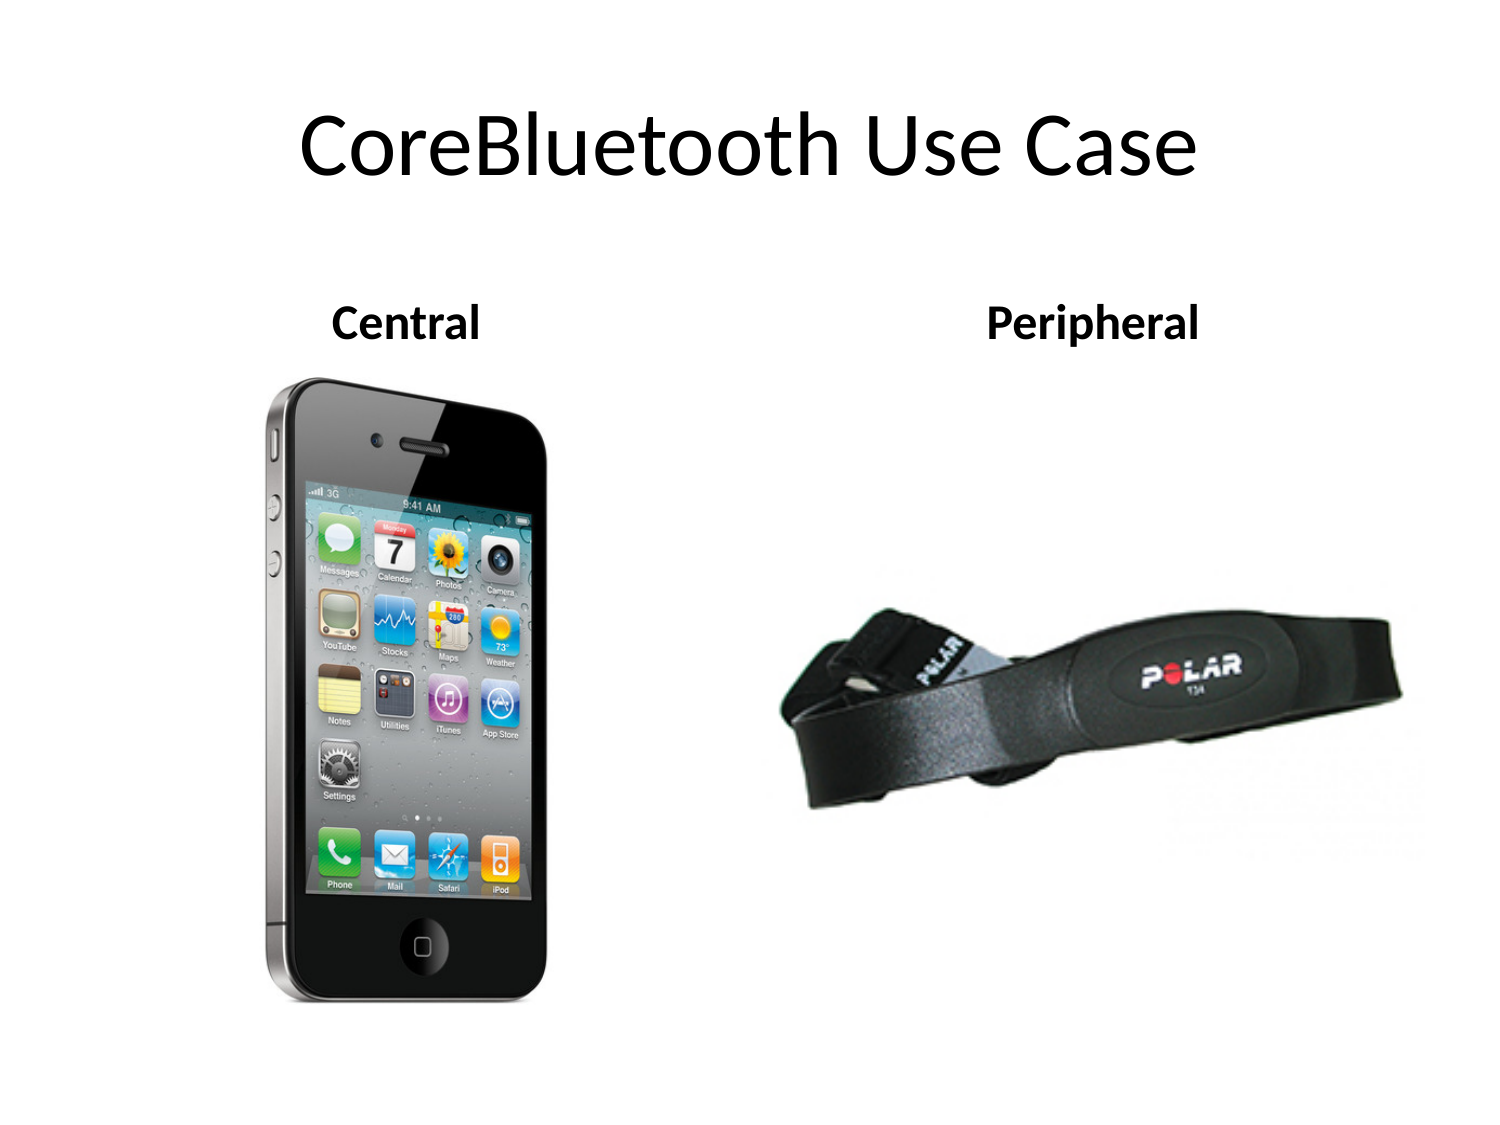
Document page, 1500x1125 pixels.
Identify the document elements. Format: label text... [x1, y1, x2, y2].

list Central [75, 251, 738, 357]
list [74, 377, 738, 1006]
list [761, 356, 1426, 1006]
list Peripheral [761, 251, 1425, 356]
title CoreBluetooth Use Case [75, 45, 1425, 233]
